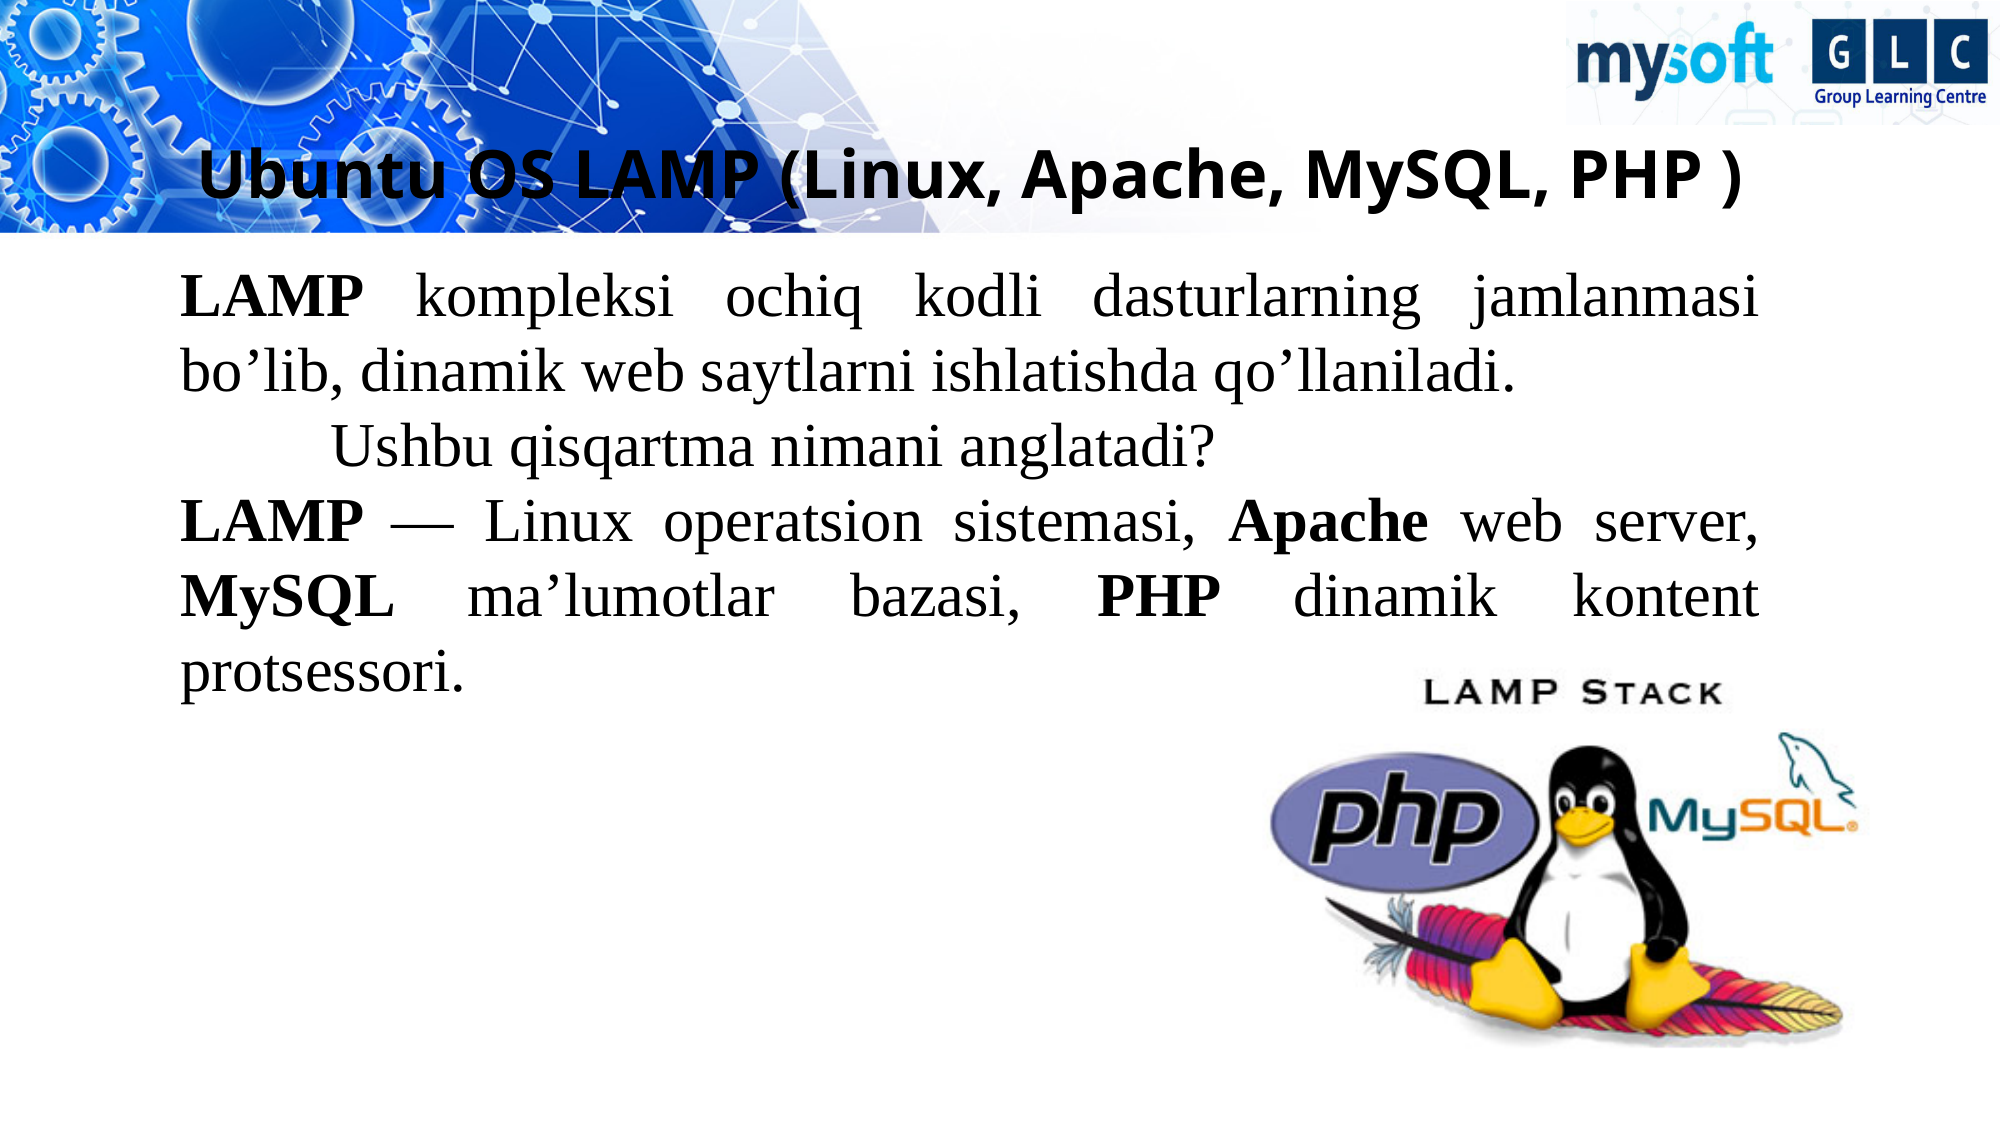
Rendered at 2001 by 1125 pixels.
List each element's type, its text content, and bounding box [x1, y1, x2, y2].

picture [0, 0, 2001, 1125]
text_box Ubuntu OS LAMP (Linux, Apache, MySQL, PHP ) [90, 124, 1851, 220]
text_box LAMP kompleksi ochiq kodli dasturlarning jamlanmasi bo’lib, dinamik web saytlarni ishlatishda qo’llaniladi. Ushbu qisqartma nimani anglatadi? LAMP — Linux operatsion sistemasi, Apache web server, MySQL ma’lumotlar bazasi, PHP dinamik kontent protsessori. [165, 246, 1775, 757]
